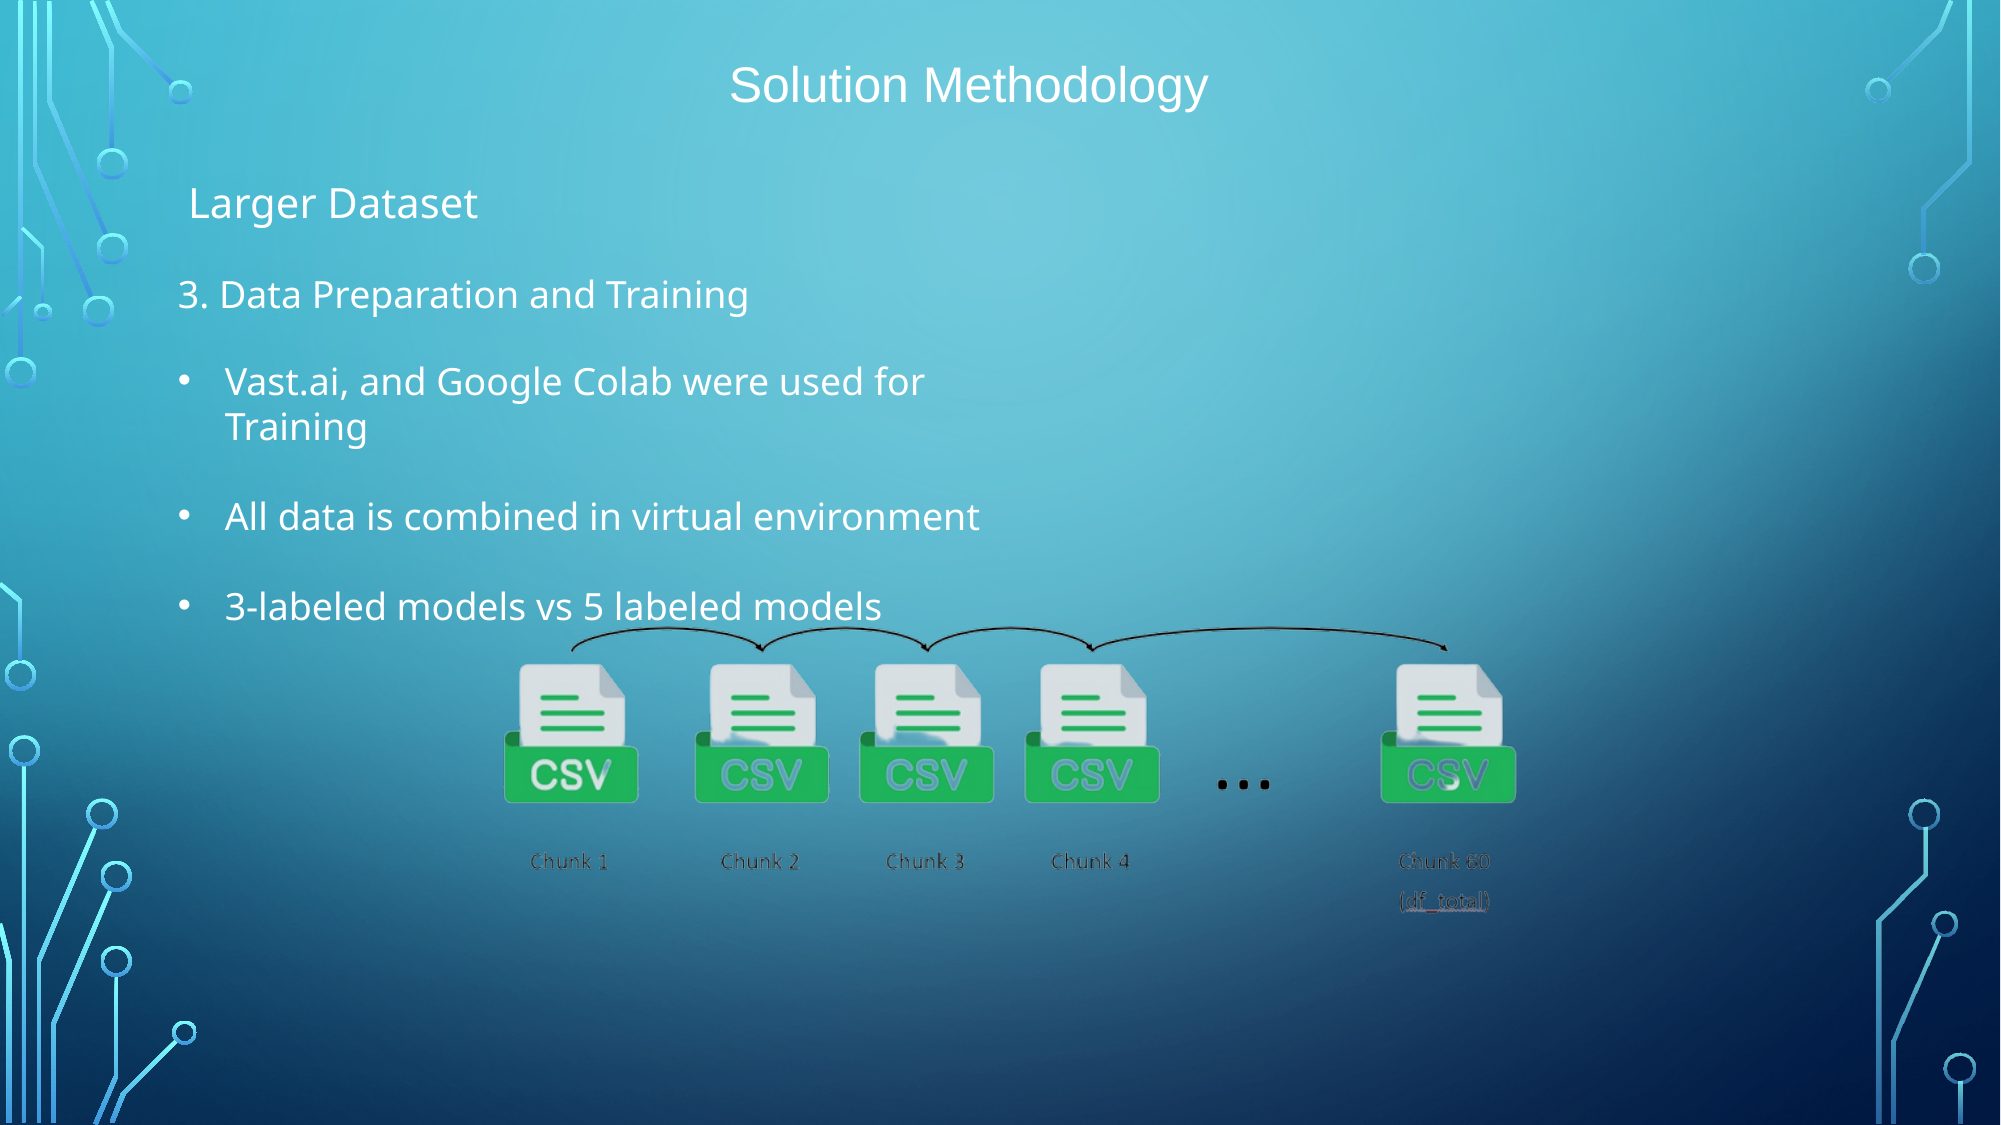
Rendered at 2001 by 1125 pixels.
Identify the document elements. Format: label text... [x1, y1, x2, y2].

text_box Vast.ai, and Google Colab were used for Training All data is combined in virtual environment 3-labeled models vs 5 labeled models [163, 350, 1043, 635]
text_box Solution Methodology [714, 44, 1286, 120]
picture [449, 579, 1636, 943]
text_box 3. Data Preparation and Training [163, 263, 982, 323]
text_box Larger Dataset [173, 169, 573, 235]
